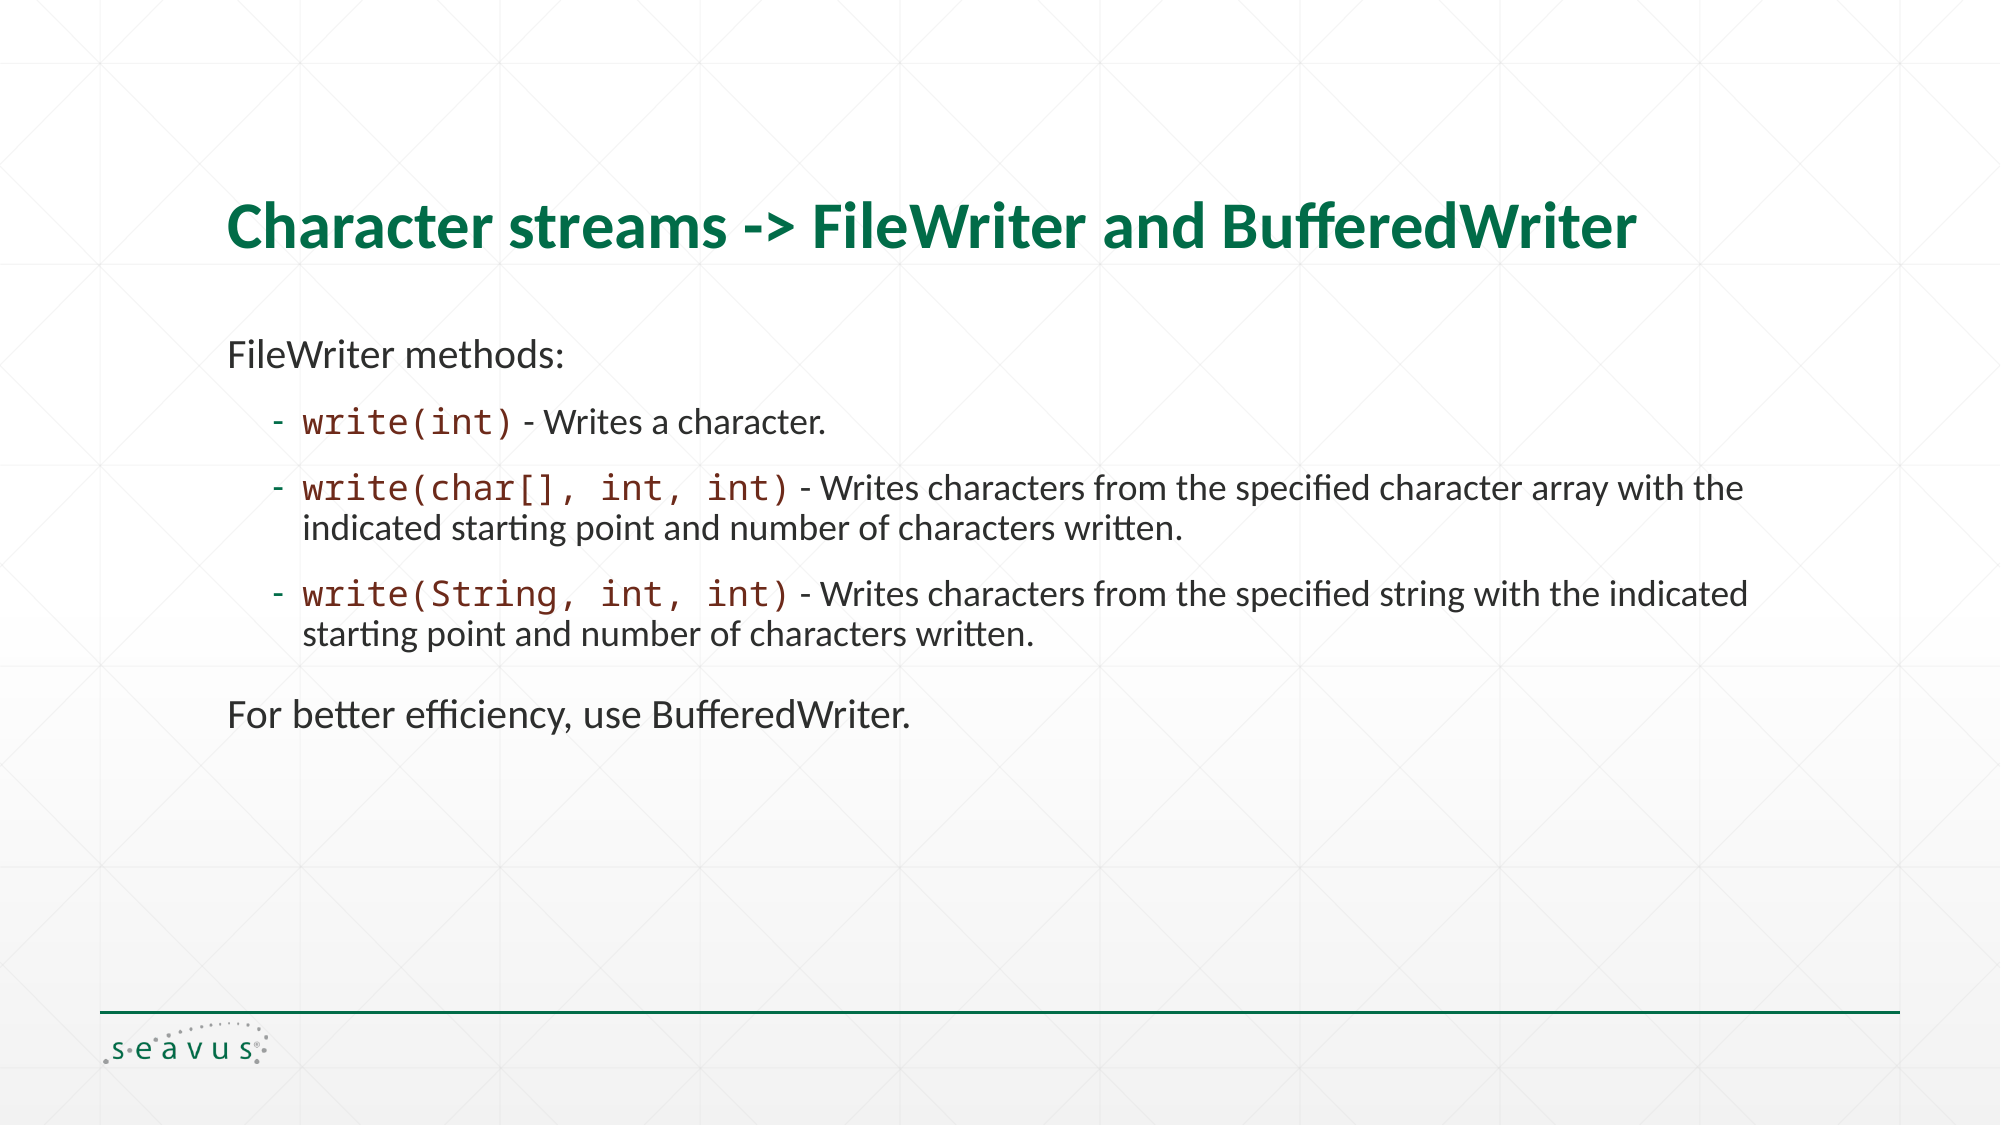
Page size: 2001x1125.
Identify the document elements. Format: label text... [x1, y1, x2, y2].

picture [103, 1022, 268, 1064]
list FileWriter methods: write(int) - Writes a character. write(char[], int, int) - Writes characters from the specified character array with the indicated starting point and number of characters written. write(String, int, int) - Writes characters from the specified string with the indicated starting point and number of characters written. For better efficiency, use BufferedWriter. [212, 324, 1788, 950]
title Character streams -> FileWriter and BufferedWriter [212, 82, 1788, 271]
